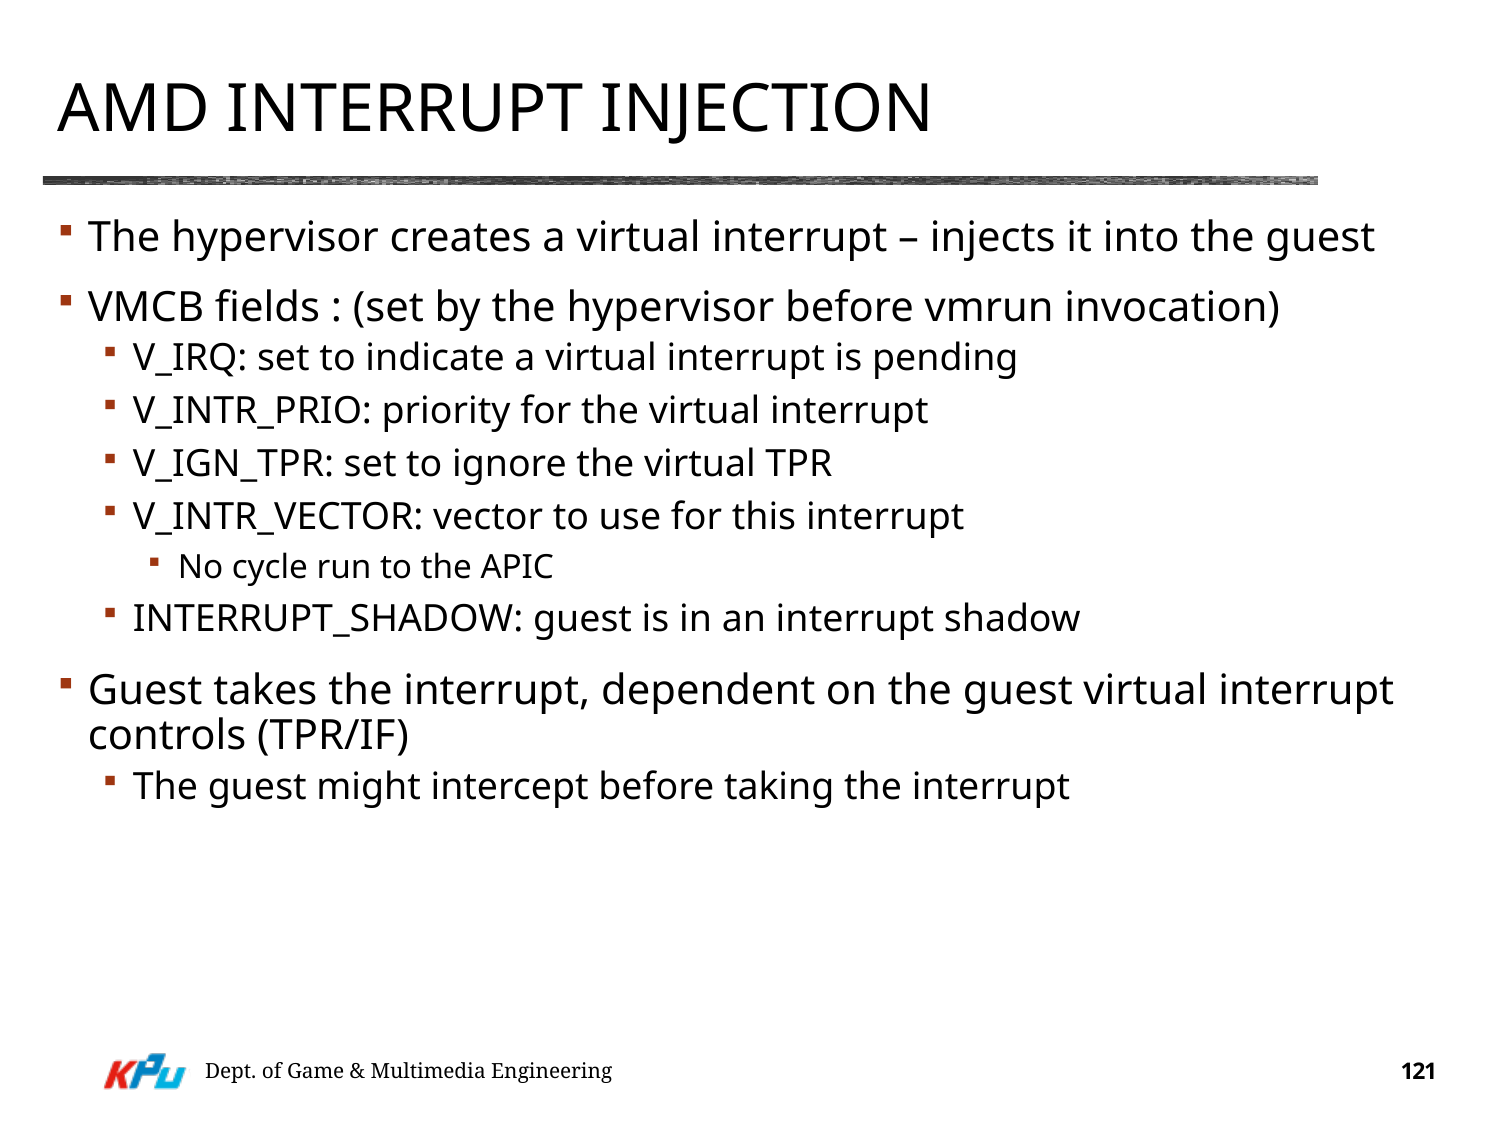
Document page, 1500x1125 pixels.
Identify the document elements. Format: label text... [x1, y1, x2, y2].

slide_number 121 [1379, 1042, 1459, 1103]
footer Dept. of Game & Multimedia Engineering [190, 1042, 879, 1103]
picture [92, 1030, 191, 1120]
title AMD Interrupt Injection [42, 39, 1458, 182]
list The hypervisor creates a virtual interrupt – injects it into the guest VMCB fields : (set by the hypervisor before vmrun invocation) V_IRQ: set to indicate a virtual interrupt is pending V_INTR_PRIO: priority for the virtual interrupt V_IGN_TPR: set to ignore the virtual TPR V_INTR_VECTOR: vector to use for this interrupt No cycle run to the APIC INTERRUPT_SHADOW: guest is in an interrupt shadow Guest takes the interrupt, dependent on the guest virtual interrupt controls (TPR/IF) The guest might intercept before taking the interrupt [42, 207, 1458, 1013]
